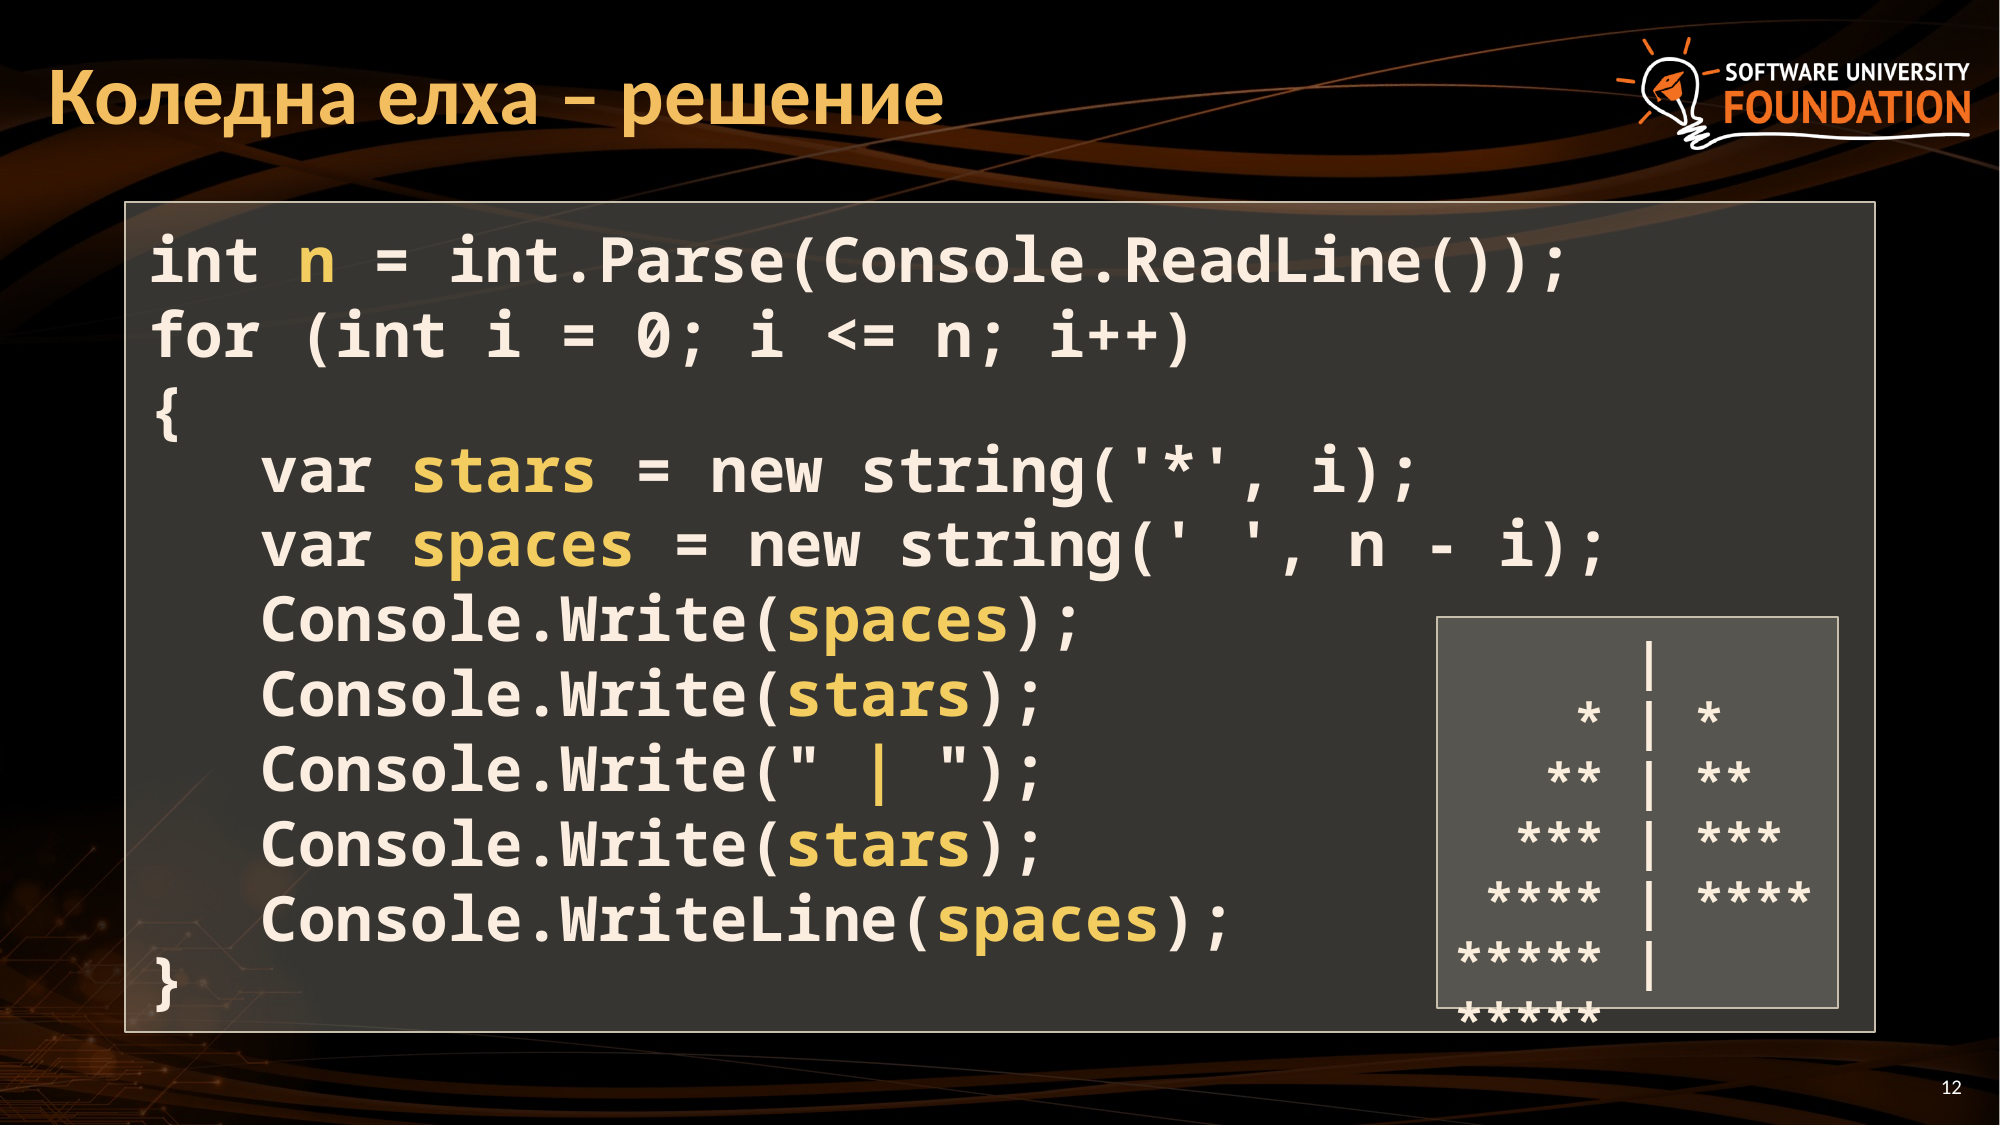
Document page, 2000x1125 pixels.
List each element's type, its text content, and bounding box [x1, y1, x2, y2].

slide_number 12 [1897, 1070, 1968, 1103]
title Коледна елха – решение [30, 6, 1602, 189]
text_box int n = int.Parse(Console.ReadLine()); for (int i = 0; i <= n; i++) { var stars = new string('*', i); var spaces = new string(' ', n - i); Console.Write(spaces); Console.Write(stars); Console.Write(" | "); Console.Write(stars); Console.WriteLine(spaces); } [124, 201, 1875, 1032]
text_box | * | * ** | ** *** | *** **** | **** ***** | ***** [1437, 617, 1838, 1008]
picture [0, 0, 2000, 1125]
